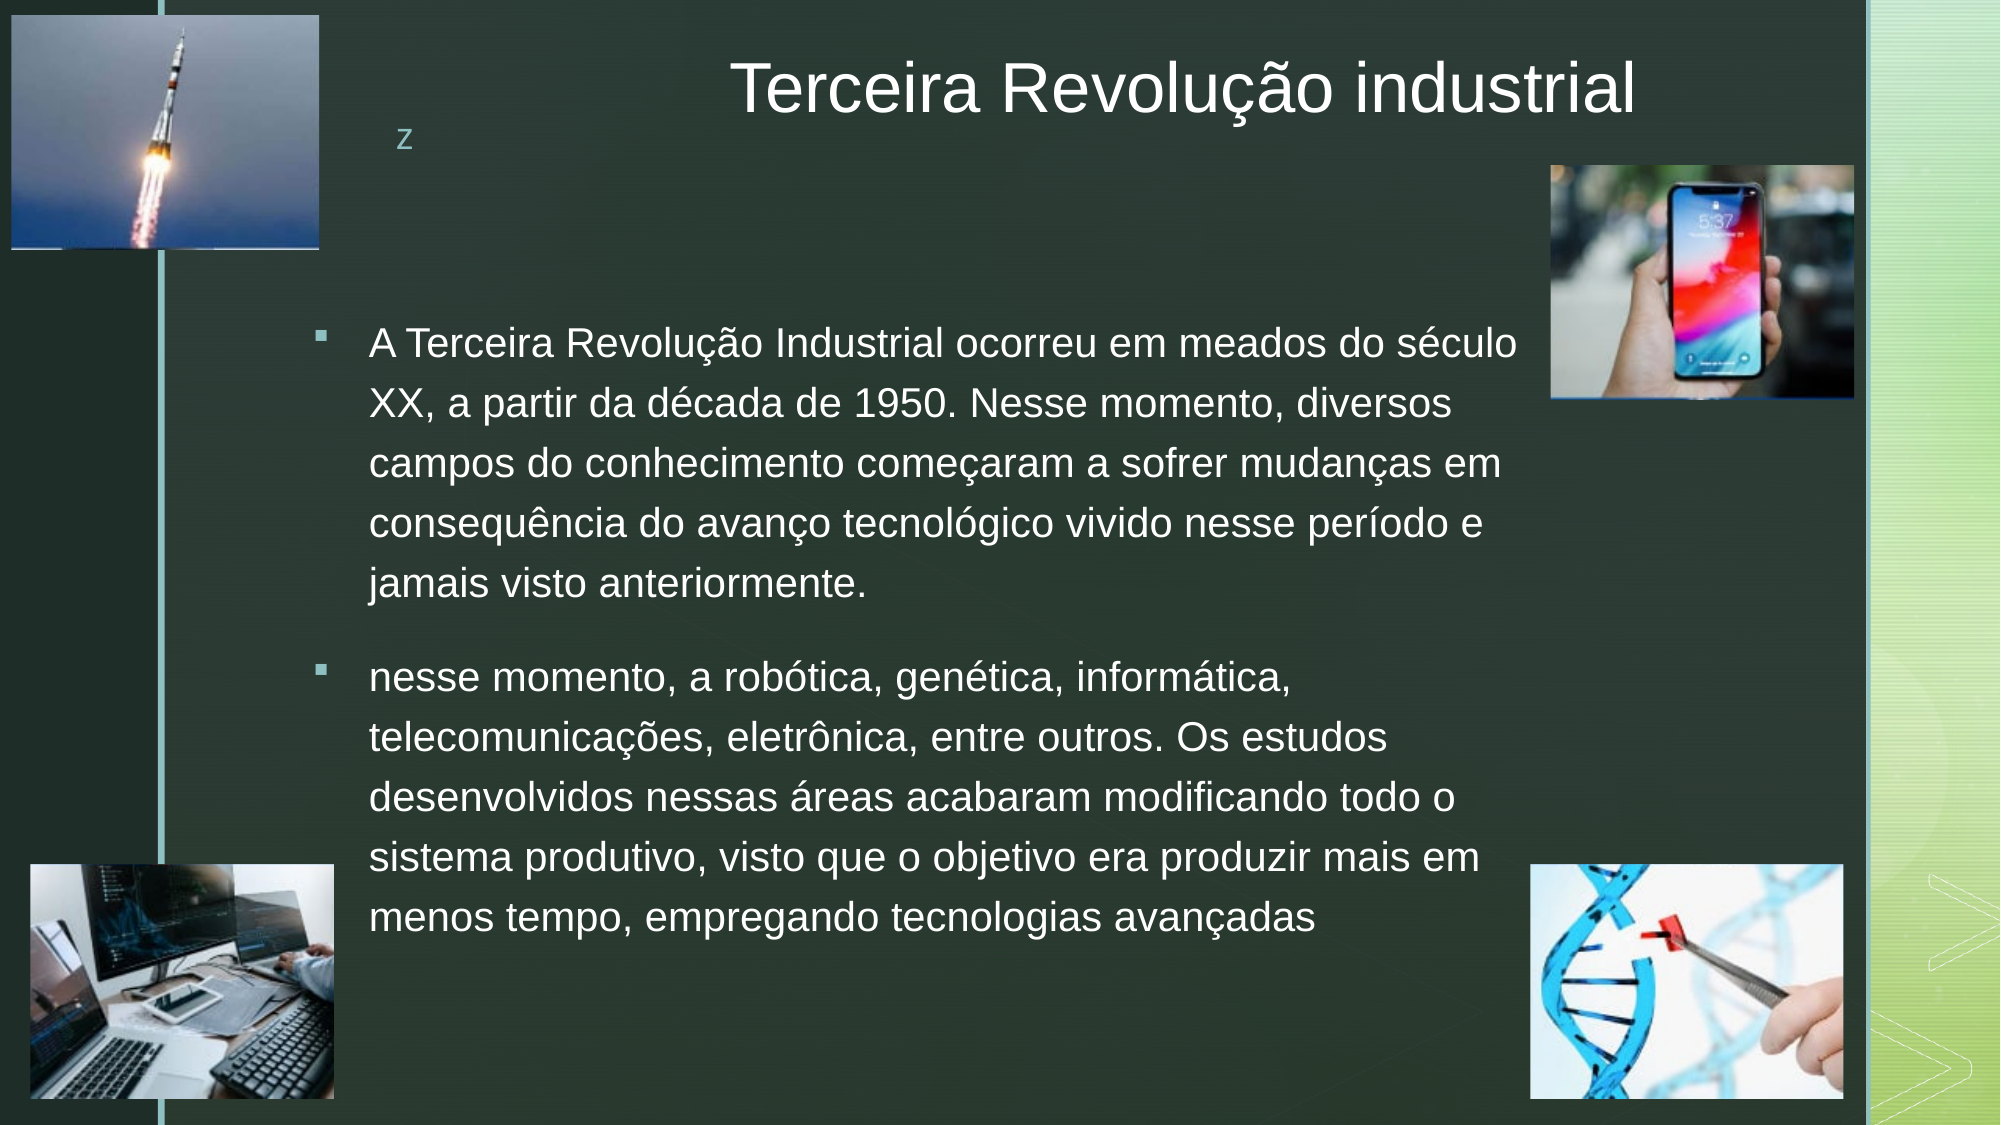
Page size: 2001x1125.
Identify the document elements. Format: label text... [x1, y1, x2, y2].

picture [30, 864, 335, 1100]
picture [1550, 164, 1855, 400]
picture [1871, 0, 2001, 1125]
picture [1530, 864, 1844, 1100]
list A Terceira Revolução Industrial ocorreu em meados do século XX, a partir da década de 1950. Nesse momento, diversos campos do conhecimento começaram a sofrer mudanças em consequência do avanço tecnológico vivido nesse período e jamais visto anteriormente. nesse momento, a robótica, genética, informática, telecomunicações, eletrônica, entre outros. Os estudos desenvolvidos nessas áreas acabaram modificando todo o sistema produtivo, visto que o objetivo era produzir mais em menos tempo, empregando tecnologias avançadas [297, 260, 1577, 985]
picture [11, 15, 320, 250]
title Terceira Revolução industrial [347, 44, 1653, 221]
